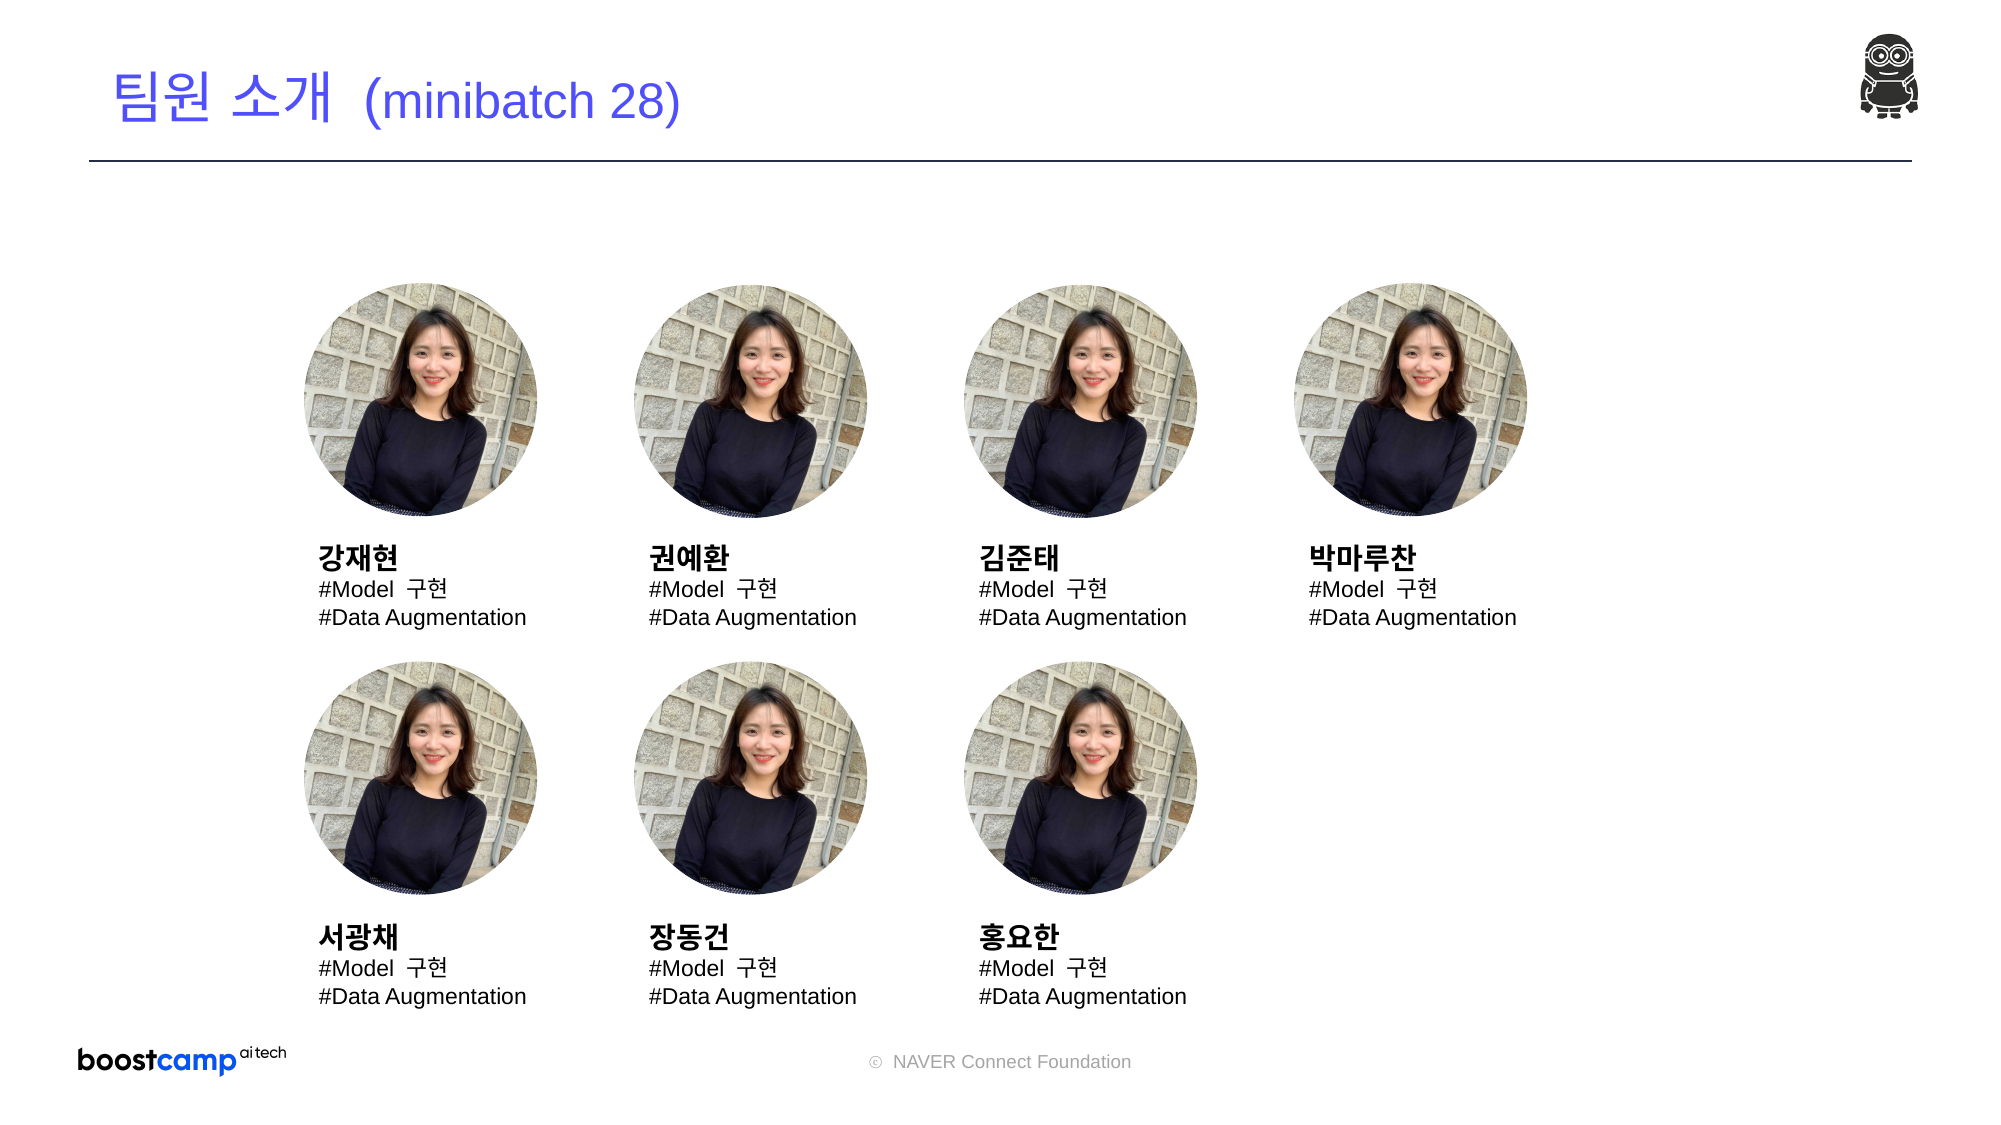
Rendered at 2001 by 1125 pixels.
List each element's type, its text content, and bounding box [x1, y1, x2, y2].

text_box 강재현 #Model 구현 #Data Augmentation [304, 525, 629, 675]
picture [303, 661, 538, 895]
text_box 김준태 #Model 구현 #Data Augmentation [964, 525, 1289, 675]
text_box 장동건 #Model 구현 #Data Augmentation [634, 904, 959, 1054]
picture [963, 284, 1198, 519]
picture [50, 1039, 305, 1084]
picture [303, 282, 538, 517]
picture [633, 284, 868, 519]
list 팀원 소개 (minibatch 28) [111, 61, 1529, 140]
picture [1293, 282, 1528, 517]
picture [1824, 12, 1953, 140]
text_box 홍요한 #Model 구현 #Data Augmentation [964, 904, 1289, 1054]
text_box 박마루찬 #Model 구현 #Data Augmentation [1294, 525, 1620, 675]
picture [963, 661, 1198, 895]
text_box 서광채 #Model 구현 #Data Augmentation [304, 904, 629, 1054]
text_box 권예환 #Model 구현 #Data Augmentation [634, 525, 959, 675]
picture [633, 661, 868, 895]
